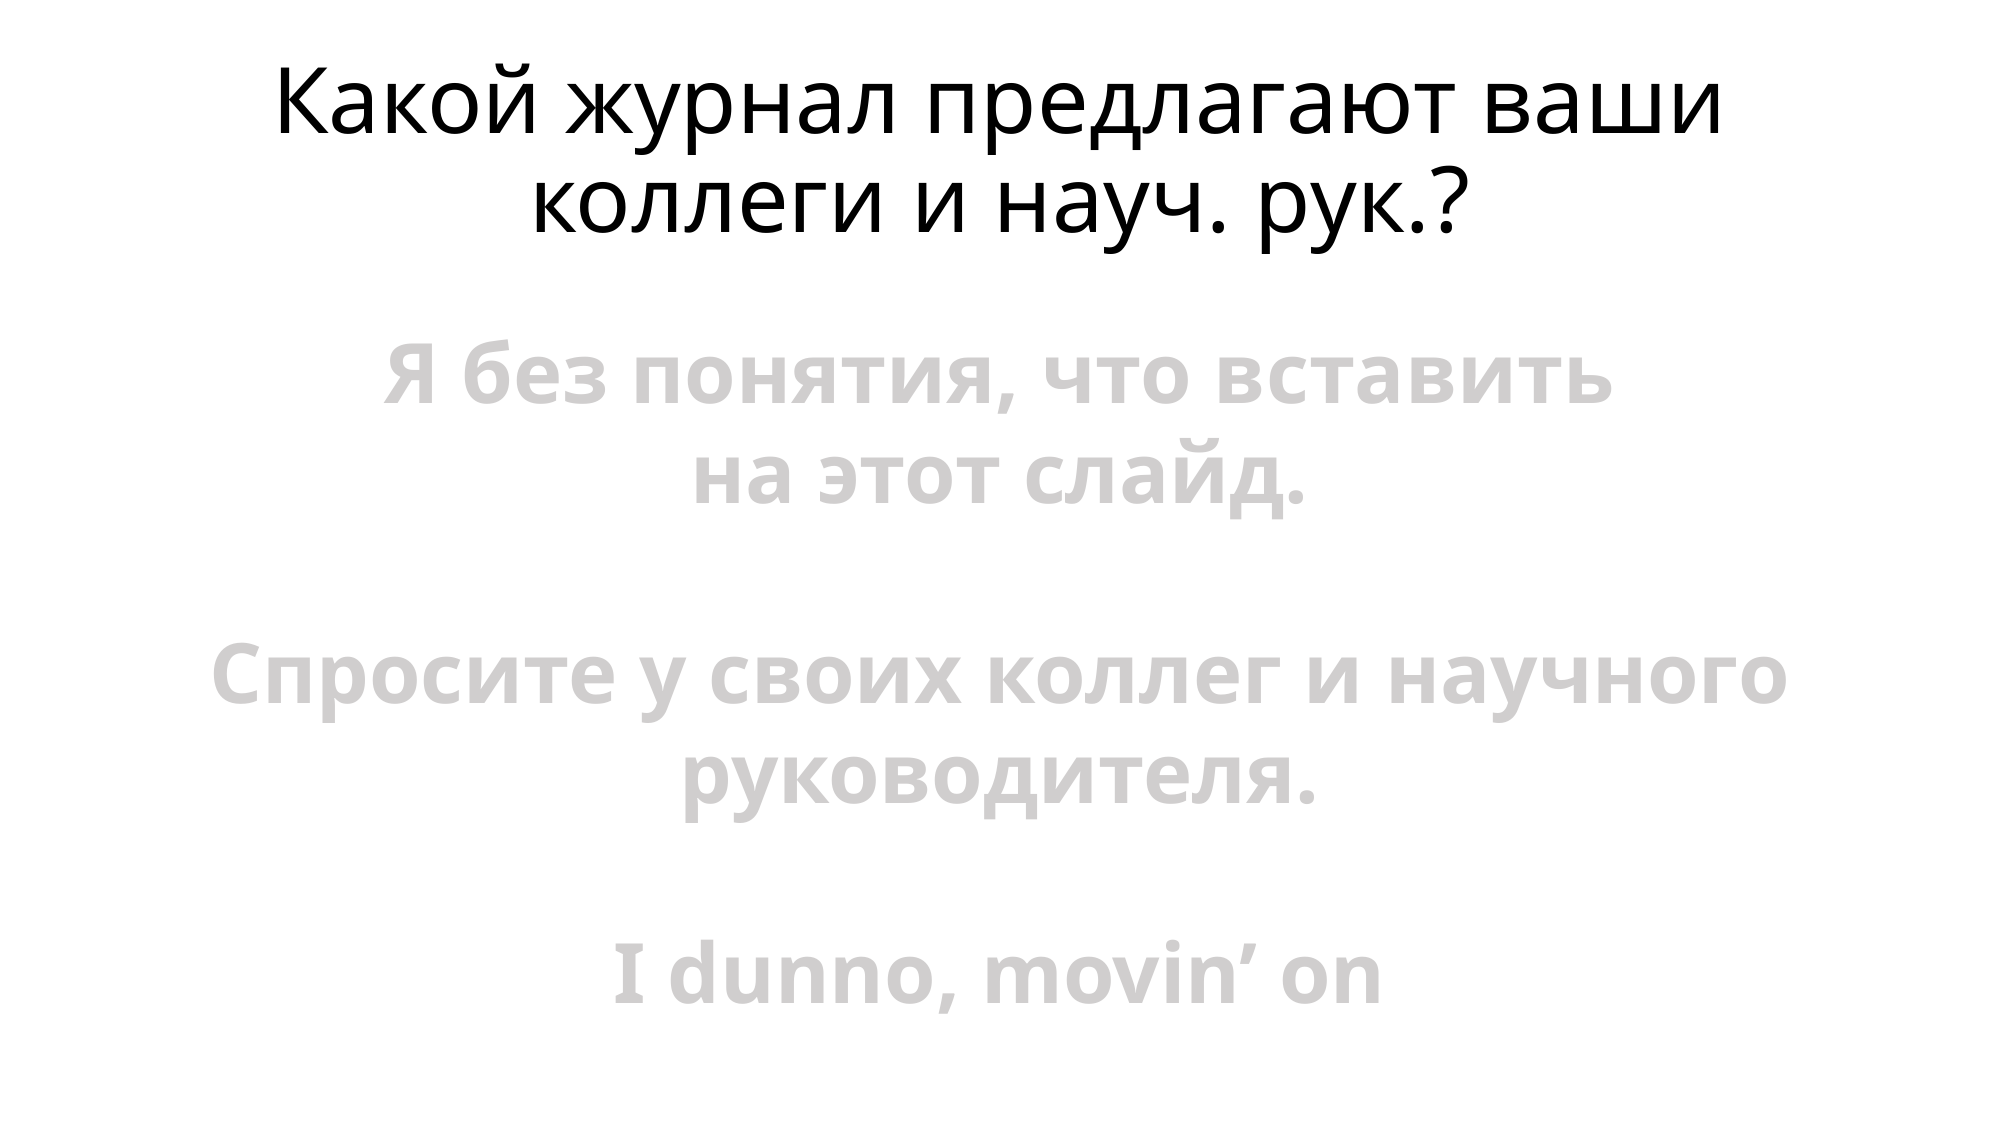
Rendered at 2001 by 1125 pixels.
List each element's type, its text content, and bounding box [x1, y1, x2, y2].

title Какой журнал предлагают ваши коллеги и науч. рук.? [137, 44, 1863, 262]
text_box Я без понятия, что вставить на этот слайд. Спросите у своих коллег и научного руководителя. I dunno, movin’ on [194, 312, 1806, 1028]
